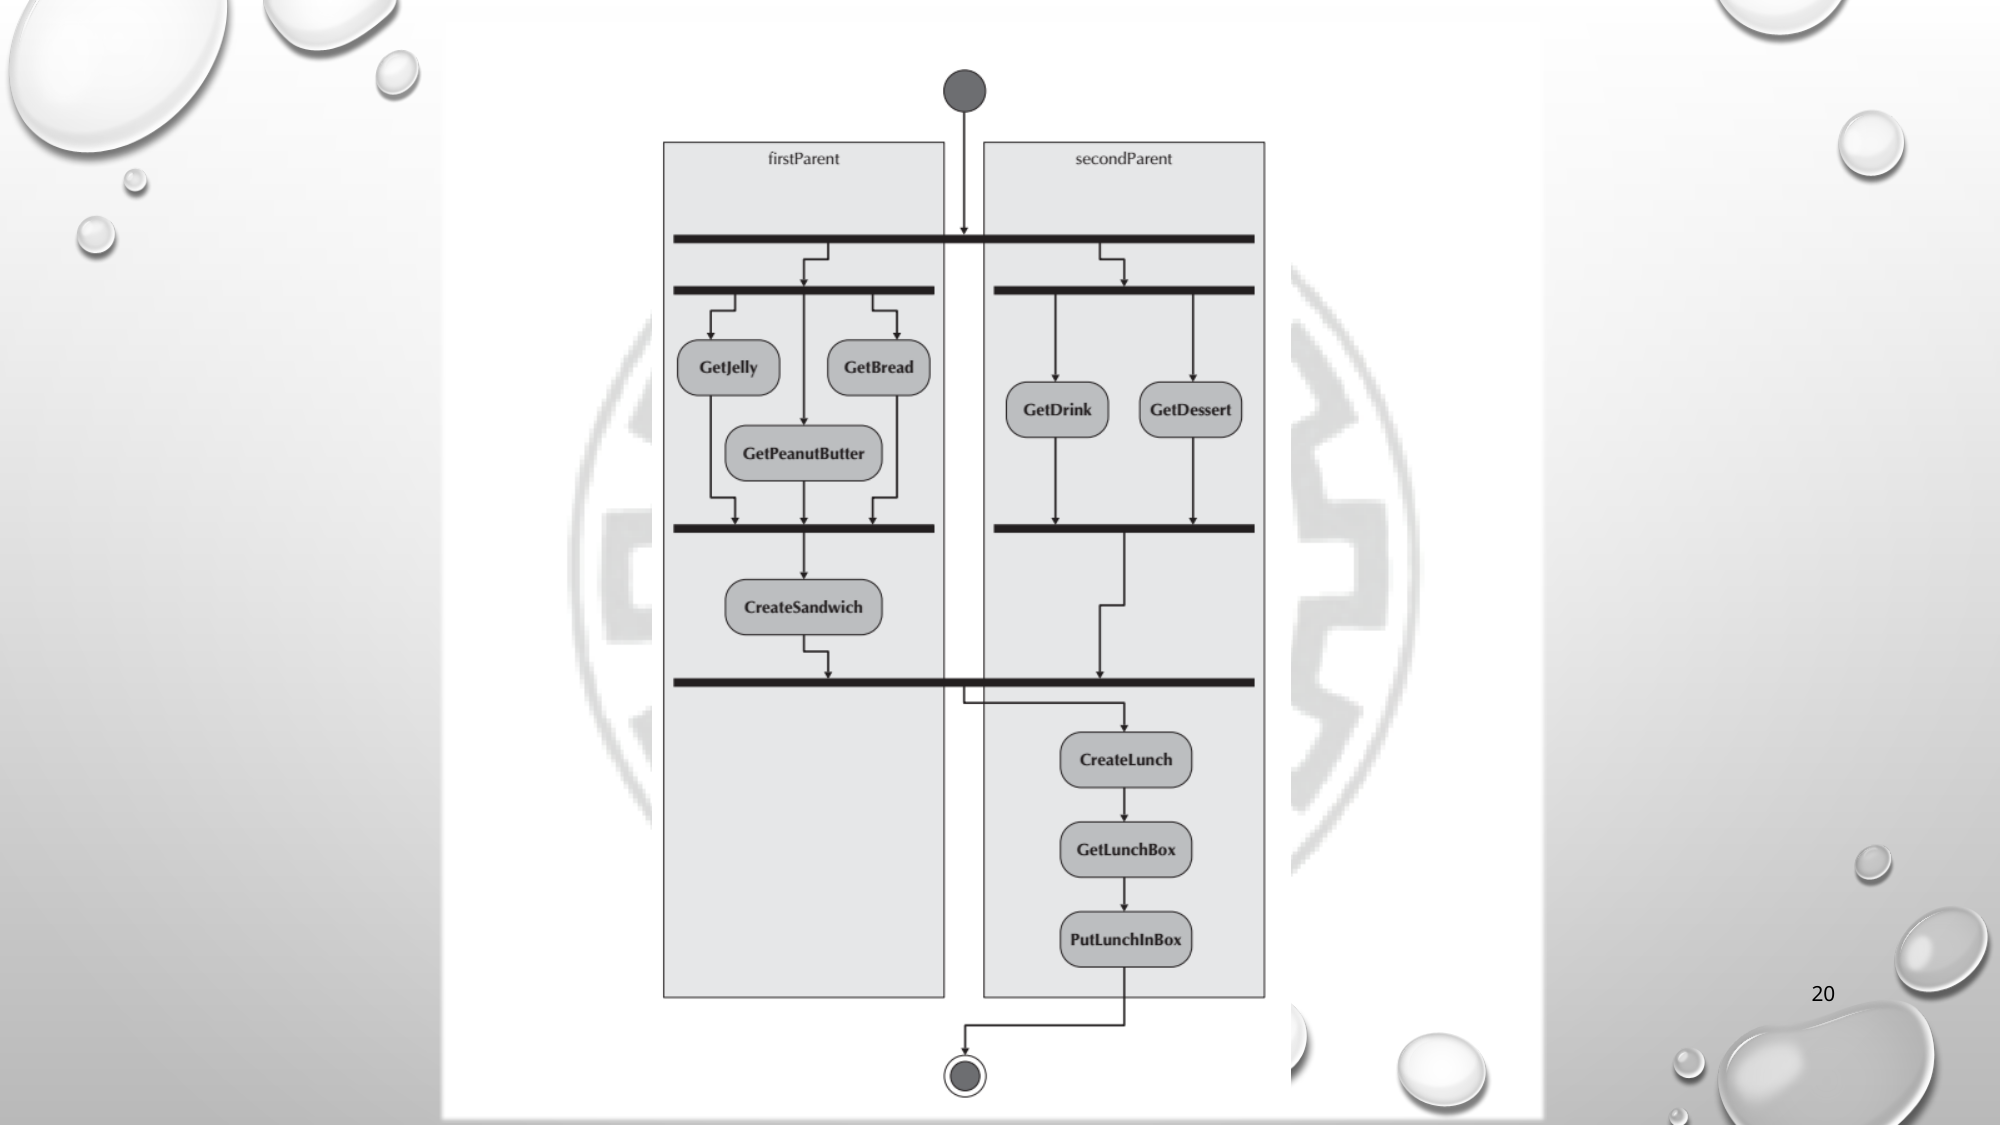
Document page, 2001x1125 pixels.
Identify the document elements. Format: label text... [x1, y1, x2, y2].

picture [0, 0, 2000, 1125]
slide_number 20 [1724, 965, 1851, 1025]
